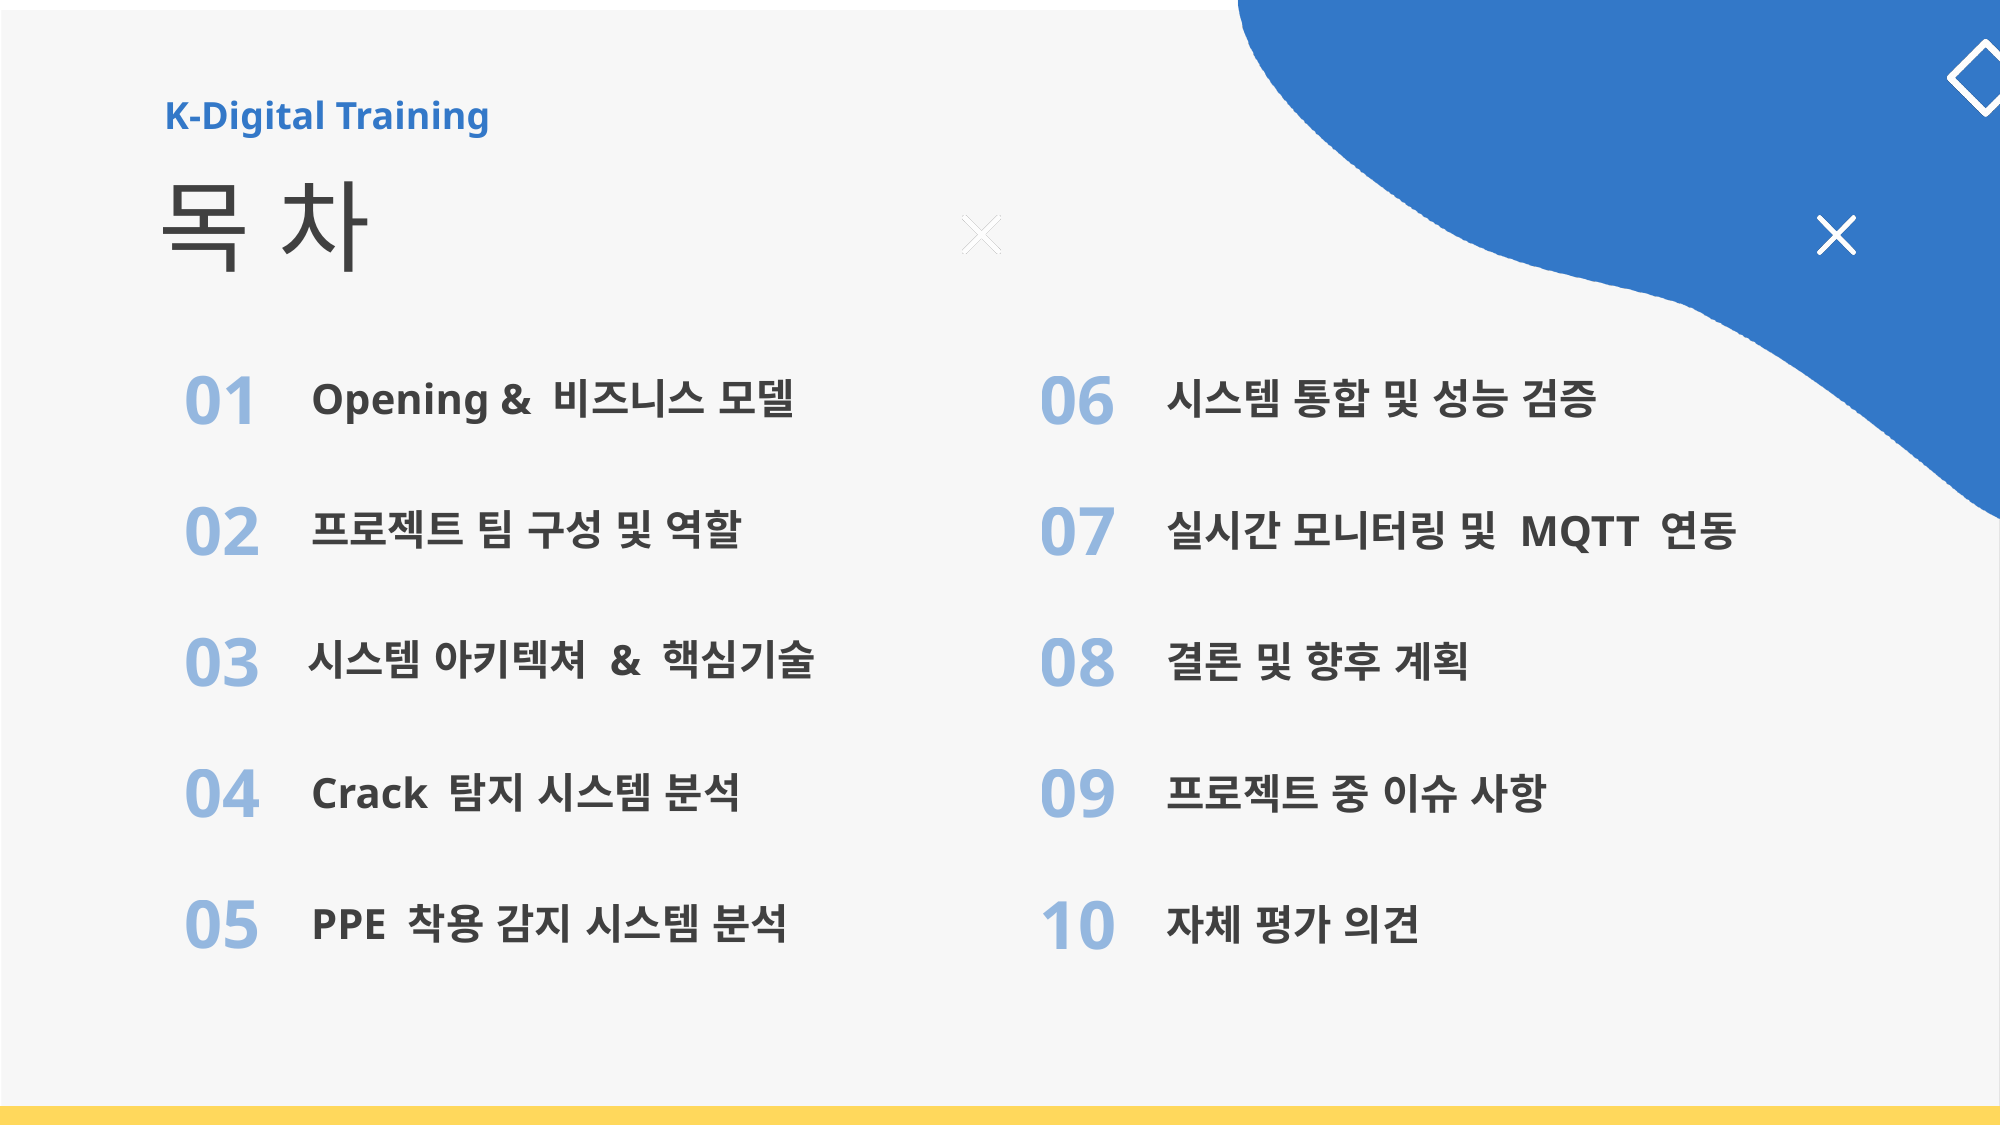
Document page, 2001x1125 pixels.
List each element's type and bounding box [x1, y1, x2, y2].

picture [0, 0, 2000, 1125]
text_box [1024, 481, 1831, 578]
text_box [169, 481, 822, 578]
text_box [1024, 874, 1678, 971]
text_box [169, 612, 922, 733]
text_box [1024, 743, 1615, 840]
text_box [169, 349, 899, 446]
text_box [169, 874, 847, 971]
text_box [1024, 612, 1712, 709]
text_box [1024, 350, 1755, 447]
text_box [169, 743, 806, 840]
text_box [142, 85, 514, 294]
